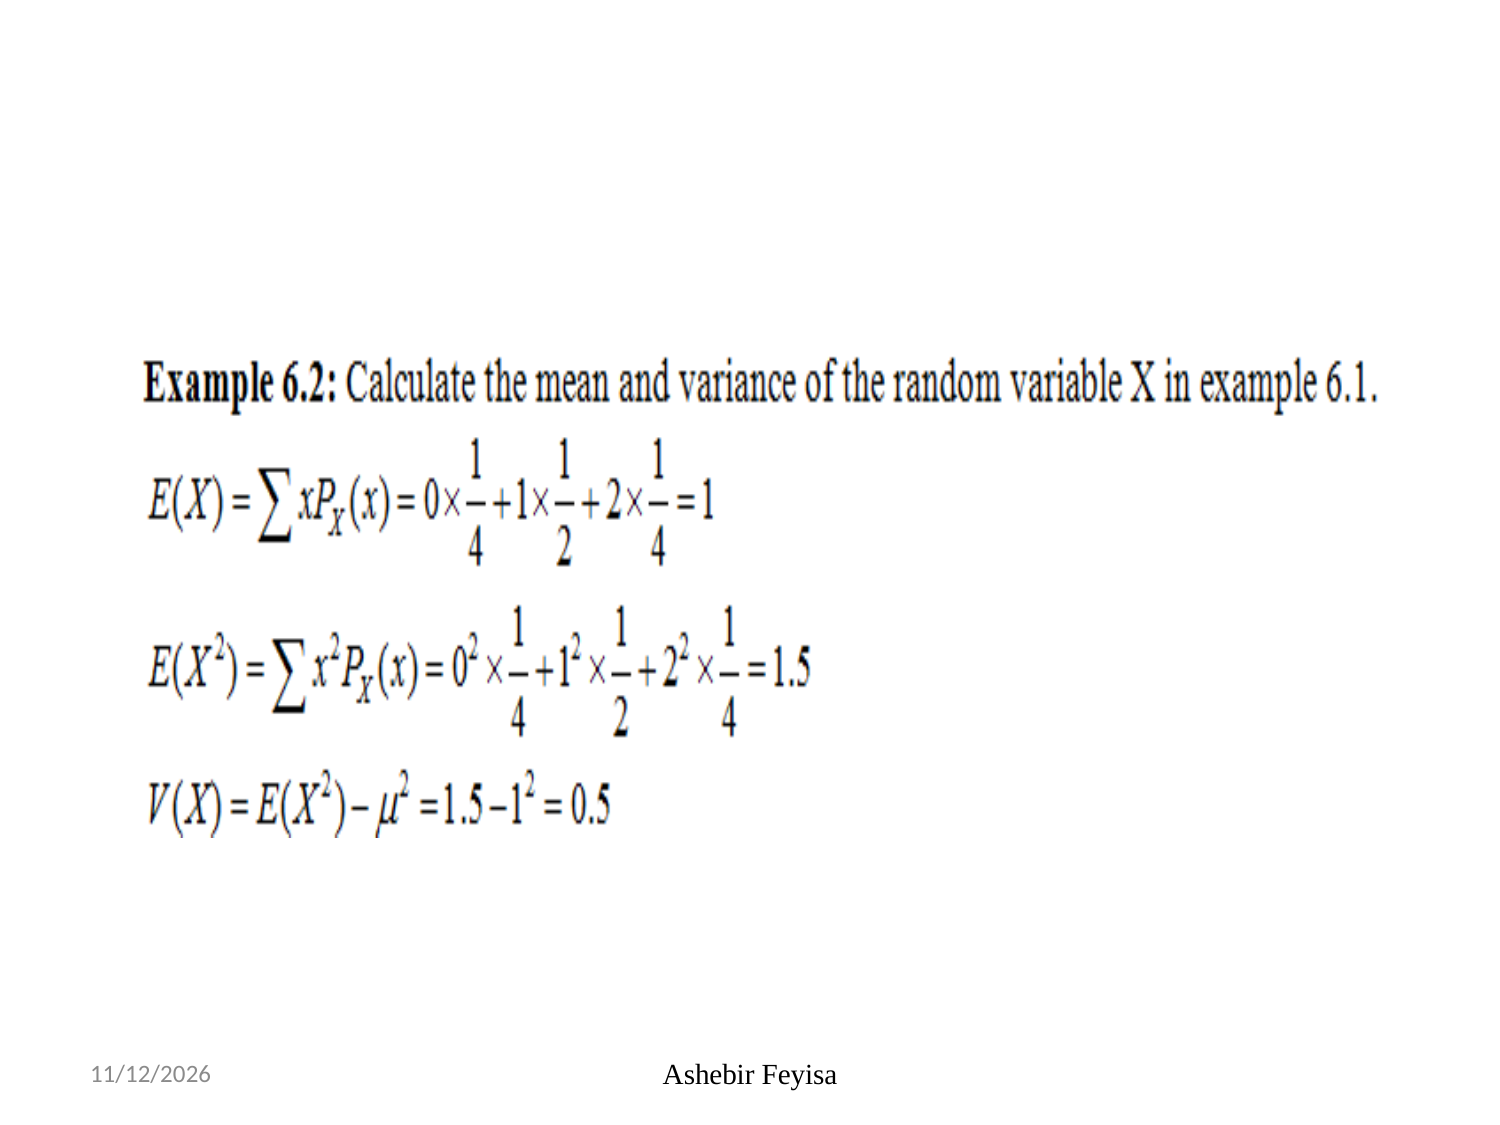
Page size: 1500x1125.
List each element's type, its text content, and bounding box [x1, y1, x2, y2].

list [137, 349, 1388, 838]
footer Ashebir Feyisa [512, 1042, 988, 1103]
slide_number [75, 1042, 425, 1103]
